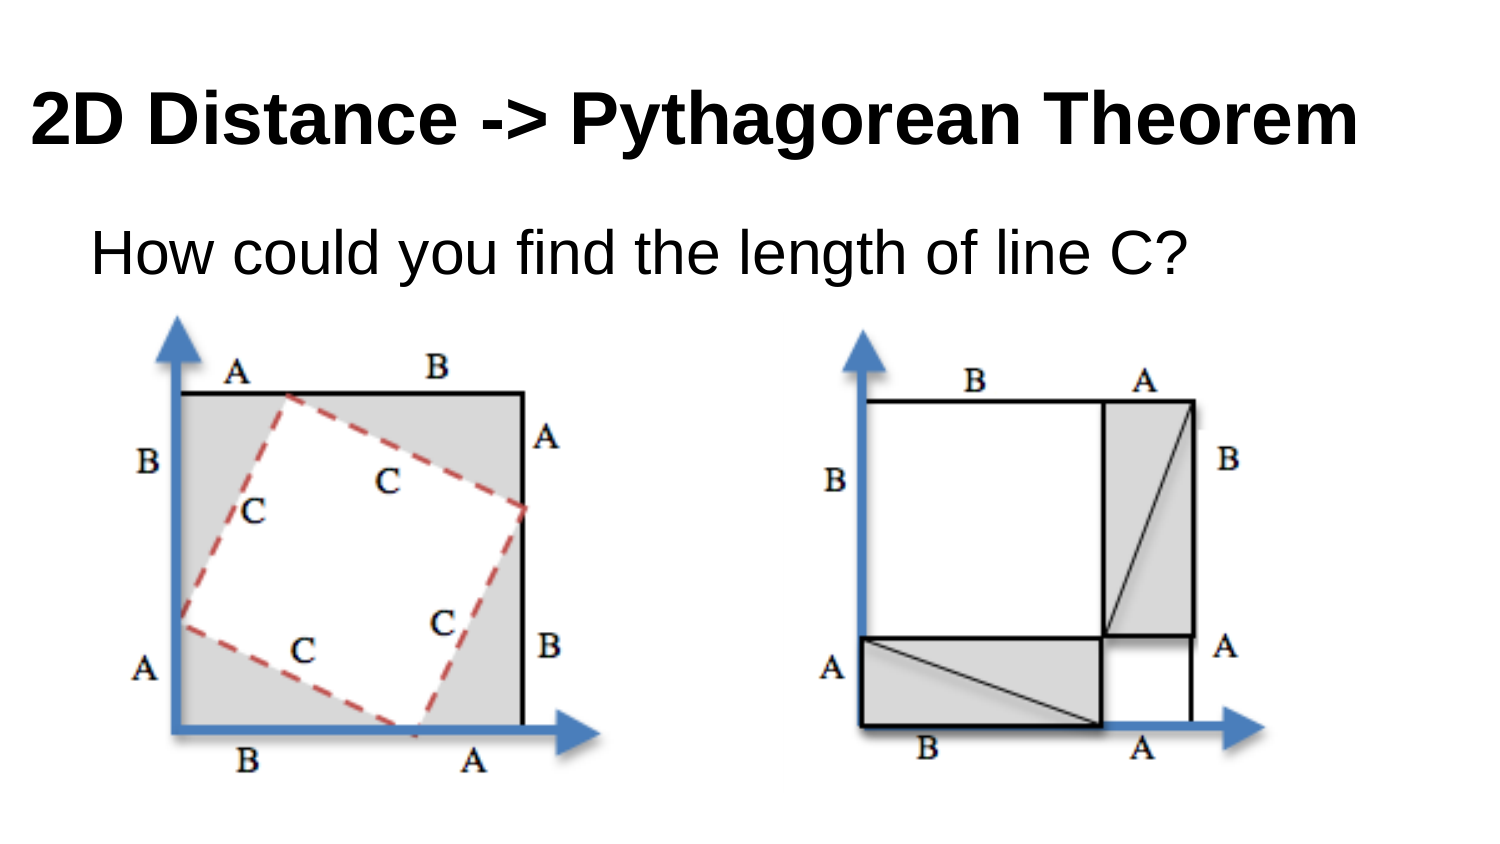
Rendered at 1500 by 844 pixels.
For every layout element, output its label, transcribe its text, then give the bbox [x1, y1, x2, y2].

title 2D Distance -> Pythagorean Theorem [15, 33, 1487, 175]
picture [781, 312, 1296, 793]
picture [96, 312, 628, 793]
list How could you find the length of line C? [75, 196, 1425, 808]
